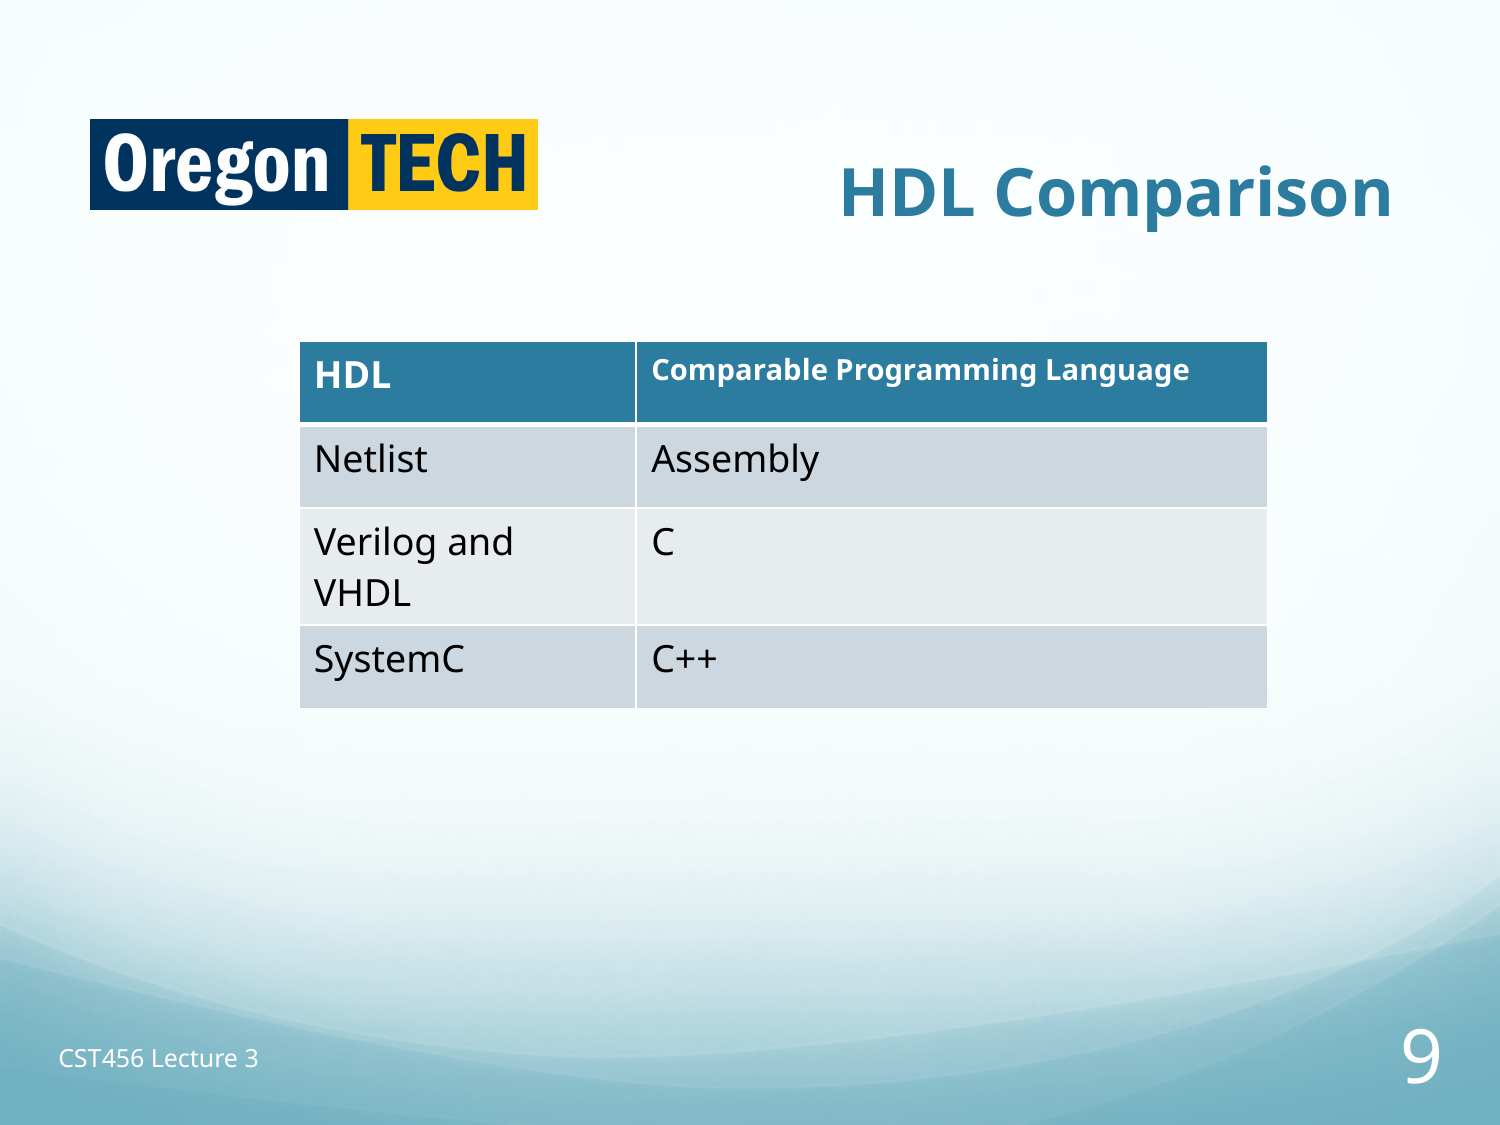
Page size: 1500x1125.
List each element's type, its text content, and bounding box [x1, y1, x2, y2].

table_cell SystemC [300, 626, 635, 708]
picture [89, 119, 538, 211]
slide_number 9 [1295, 1029, 1459, 1090]
table_cell C++ [637, 626, 1267, 708]
table_cell Assembly [637, 427, 1267, 507]
table_header Comparable Programming Language [637, 342, 1267, 422]
footer CST456 Lecture 3 [43, 1029, 838, 1090]
table_cell Netlist [300, 427, 635, 507]
table_cell C [637, 509, 1267, 624]
table_cell Verilog and VHDL [300, 509, 635, 624]
table_header HDL [300, 342, 635, 422]
title HDL Comparison [90, 17, 1410, 237]
